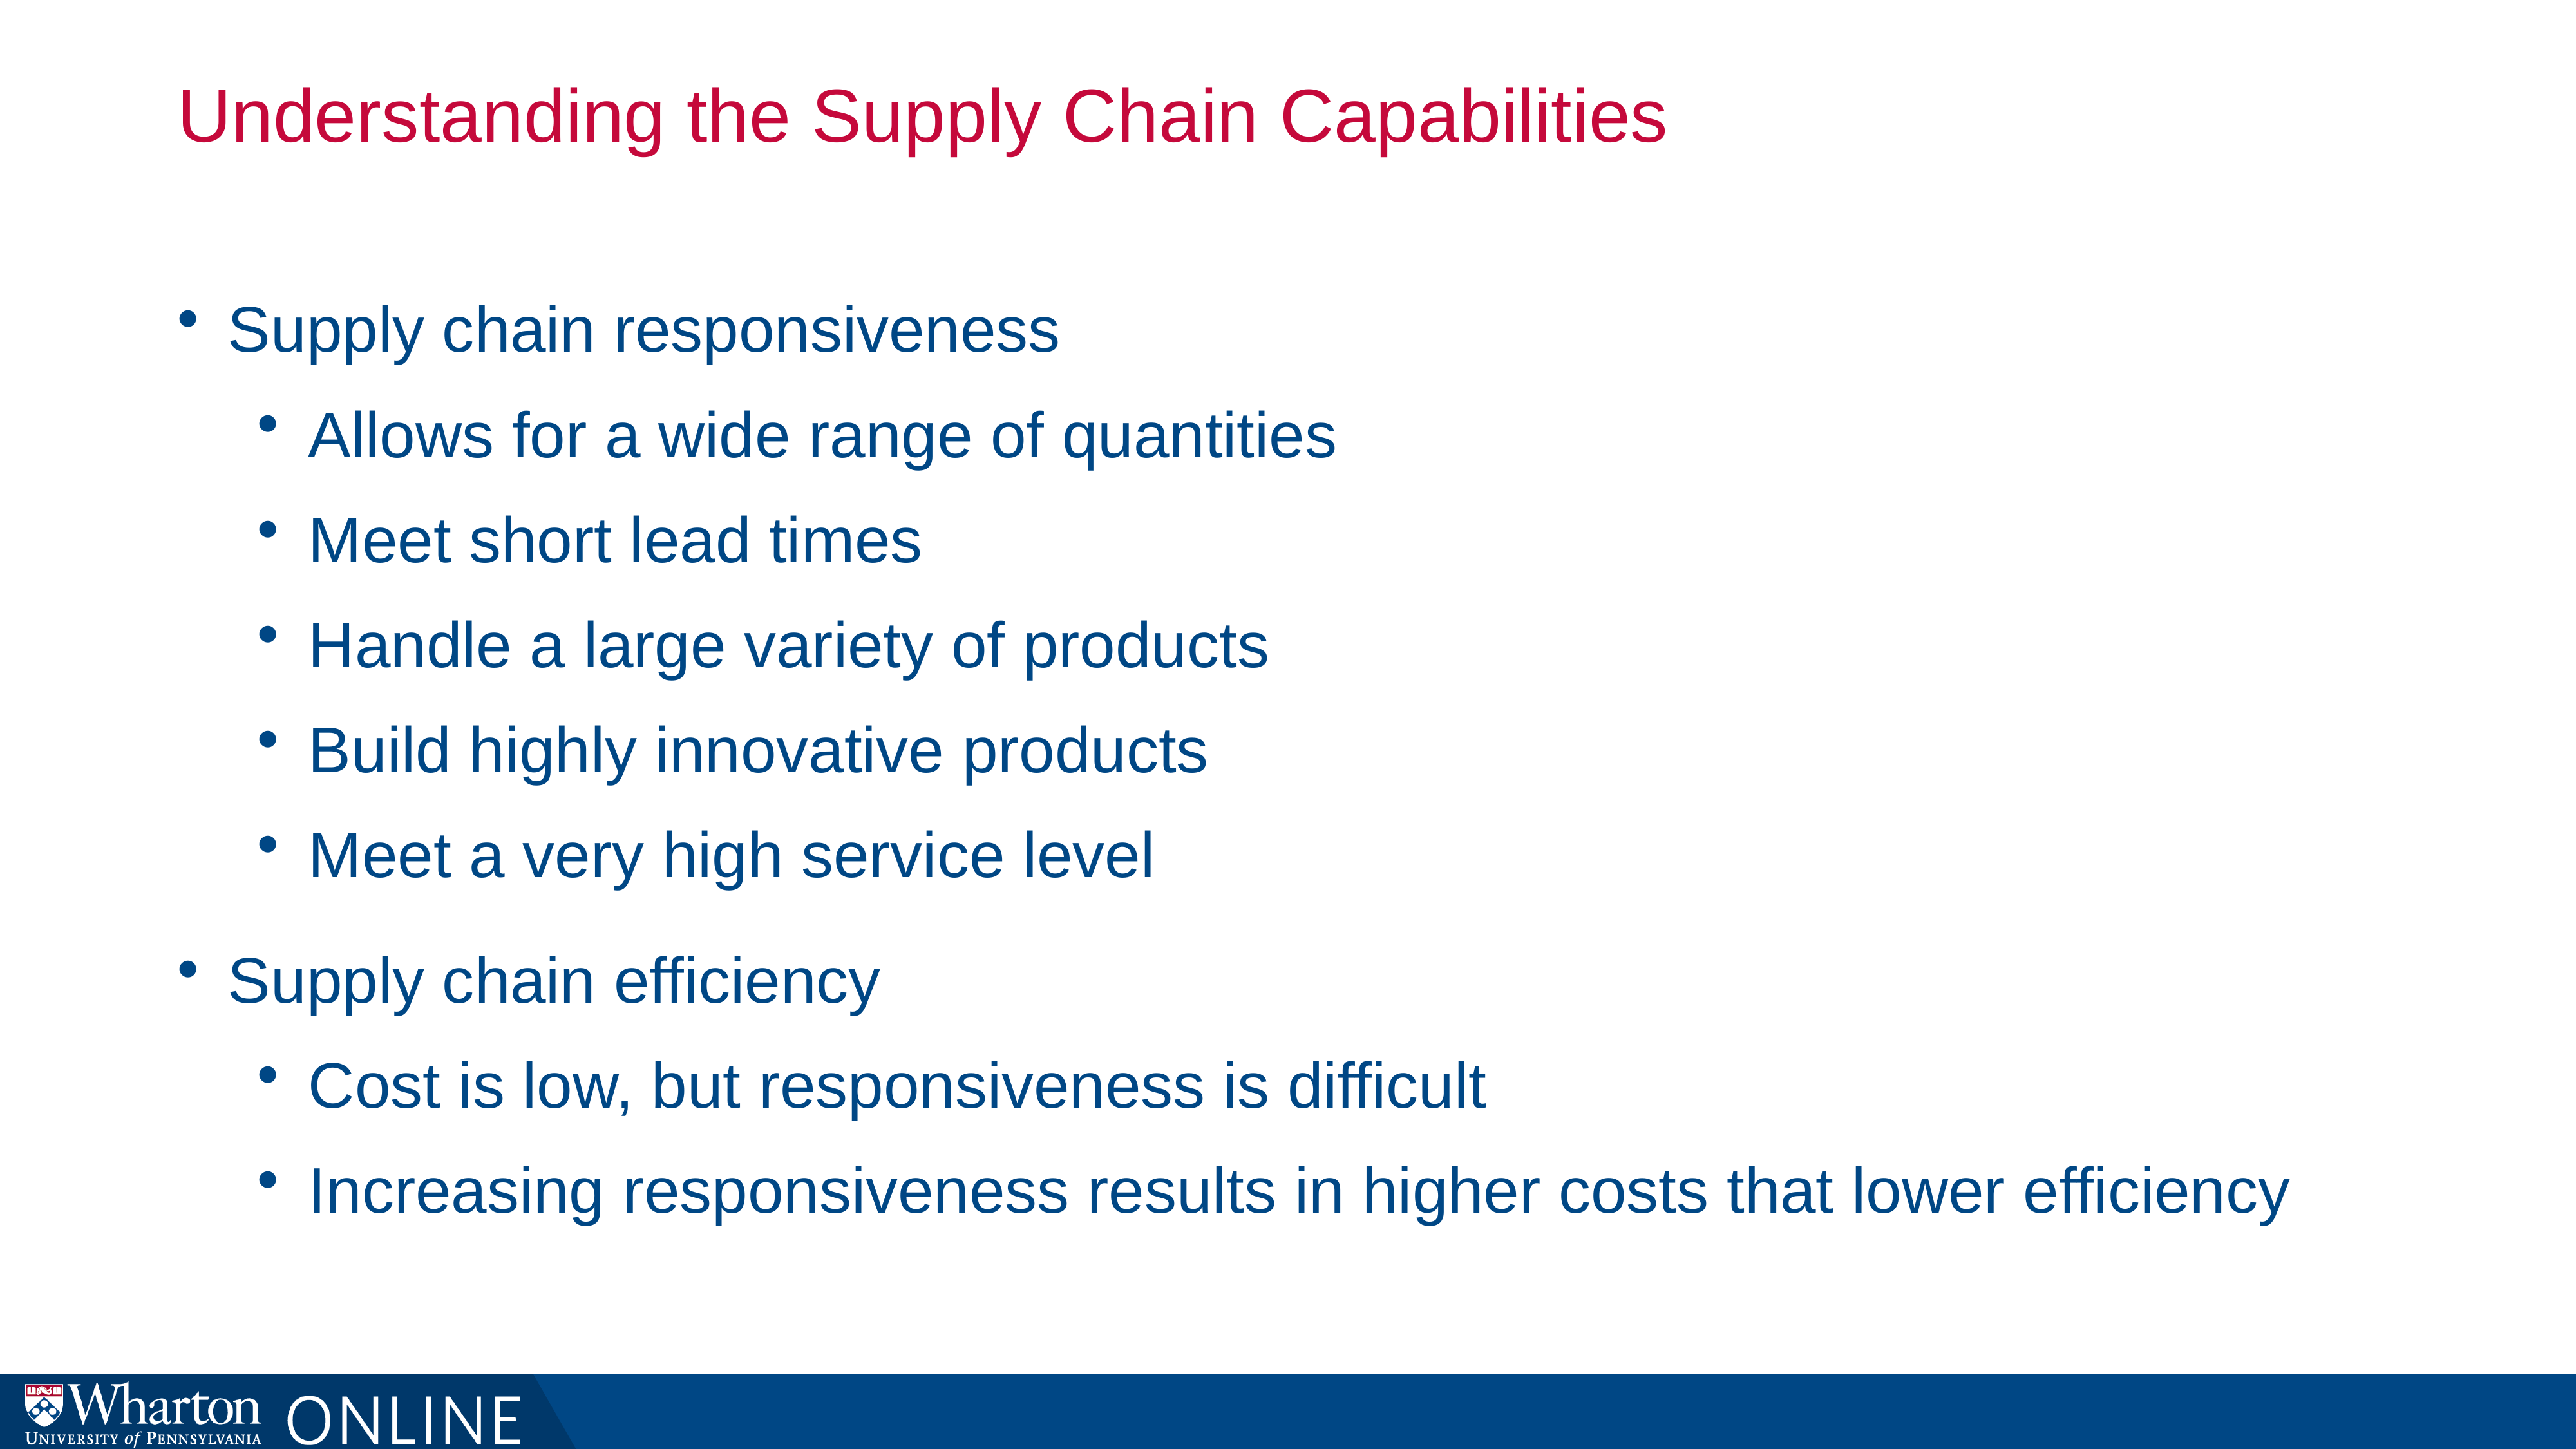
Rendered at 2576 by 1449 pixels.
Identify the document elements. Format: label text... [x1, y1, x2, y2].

title Understanding the Supply Chain Capabilities [176, 77, 2400, 179]
picture [25, 1381, 520, 1448]
list Supply chain responsiveness Allows for a wide range of quantities Meet short lead times Handle a large variety of products Build highly innovative products Meet a very high service level Supply chain efficiency Cost is low, but responsiveness is difficult Increasing responsiveness results in higher costs that lower efficiency [176, 279, 2400, 1358]
